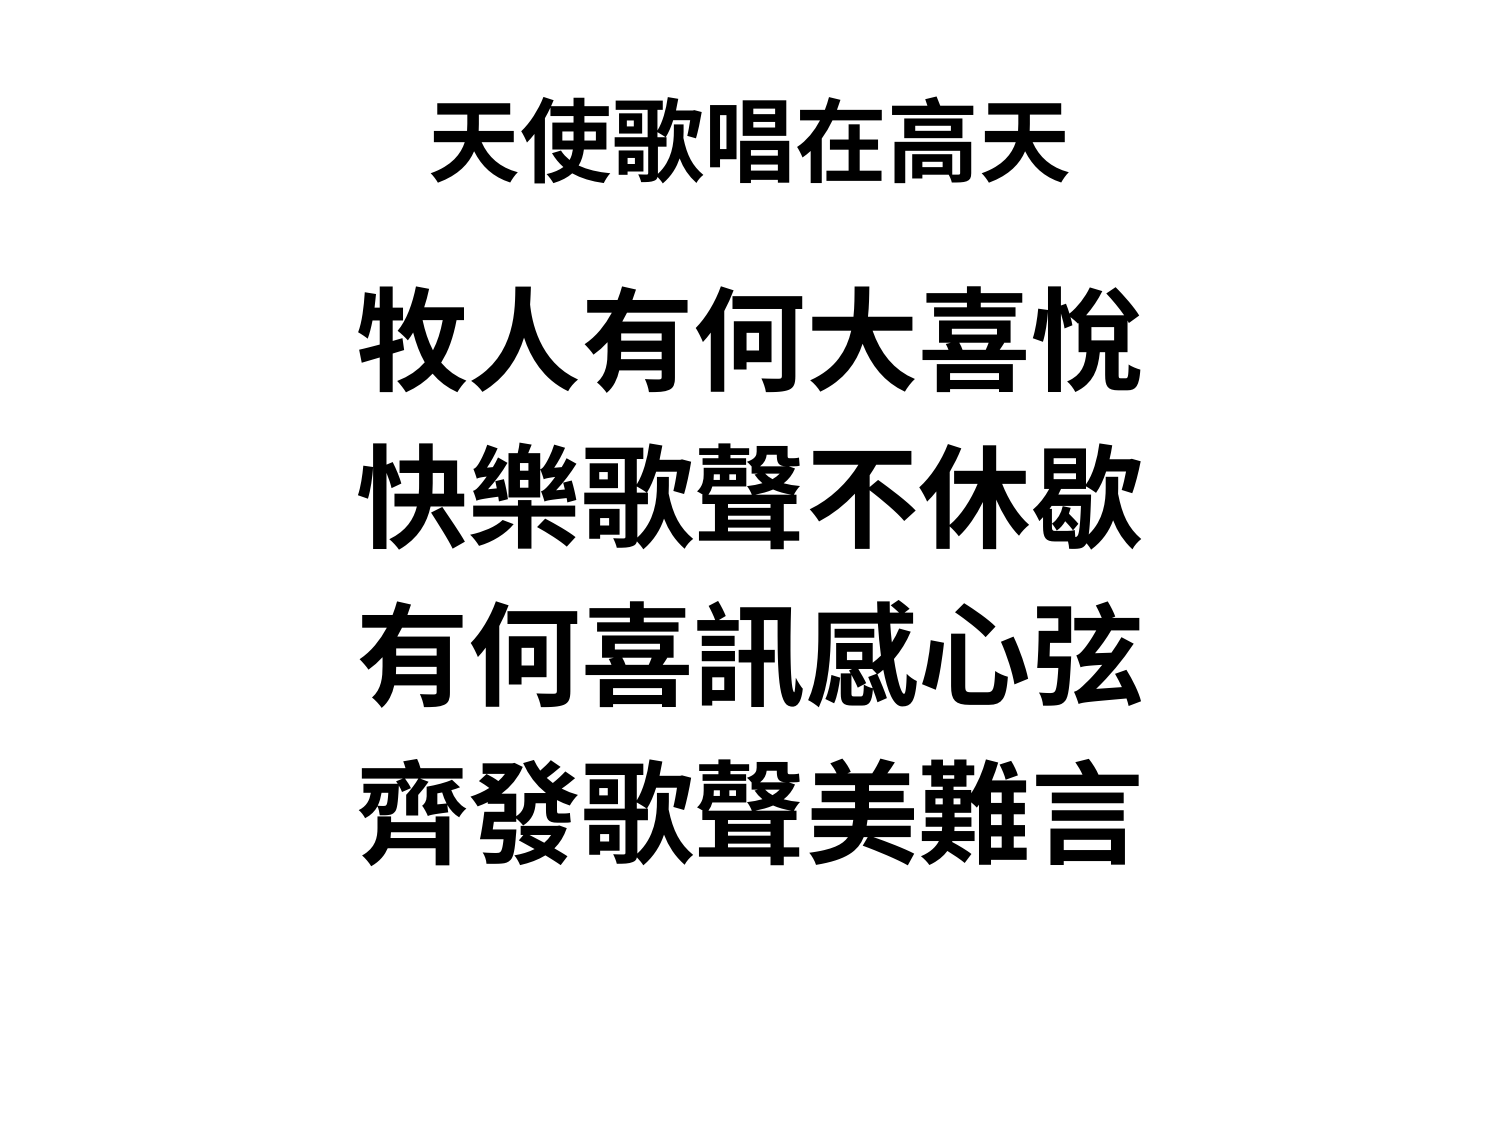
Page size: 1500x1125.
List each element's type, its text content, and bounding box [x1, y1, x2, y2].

title 天使歌唱在高天 [75, 45, 1425, 233]
list 牧人有何大喜悅 快樂歌聲不休歇 有何喜訊感心弦 齊發歌聲美難言 [75, 262, 1425, 1005]
